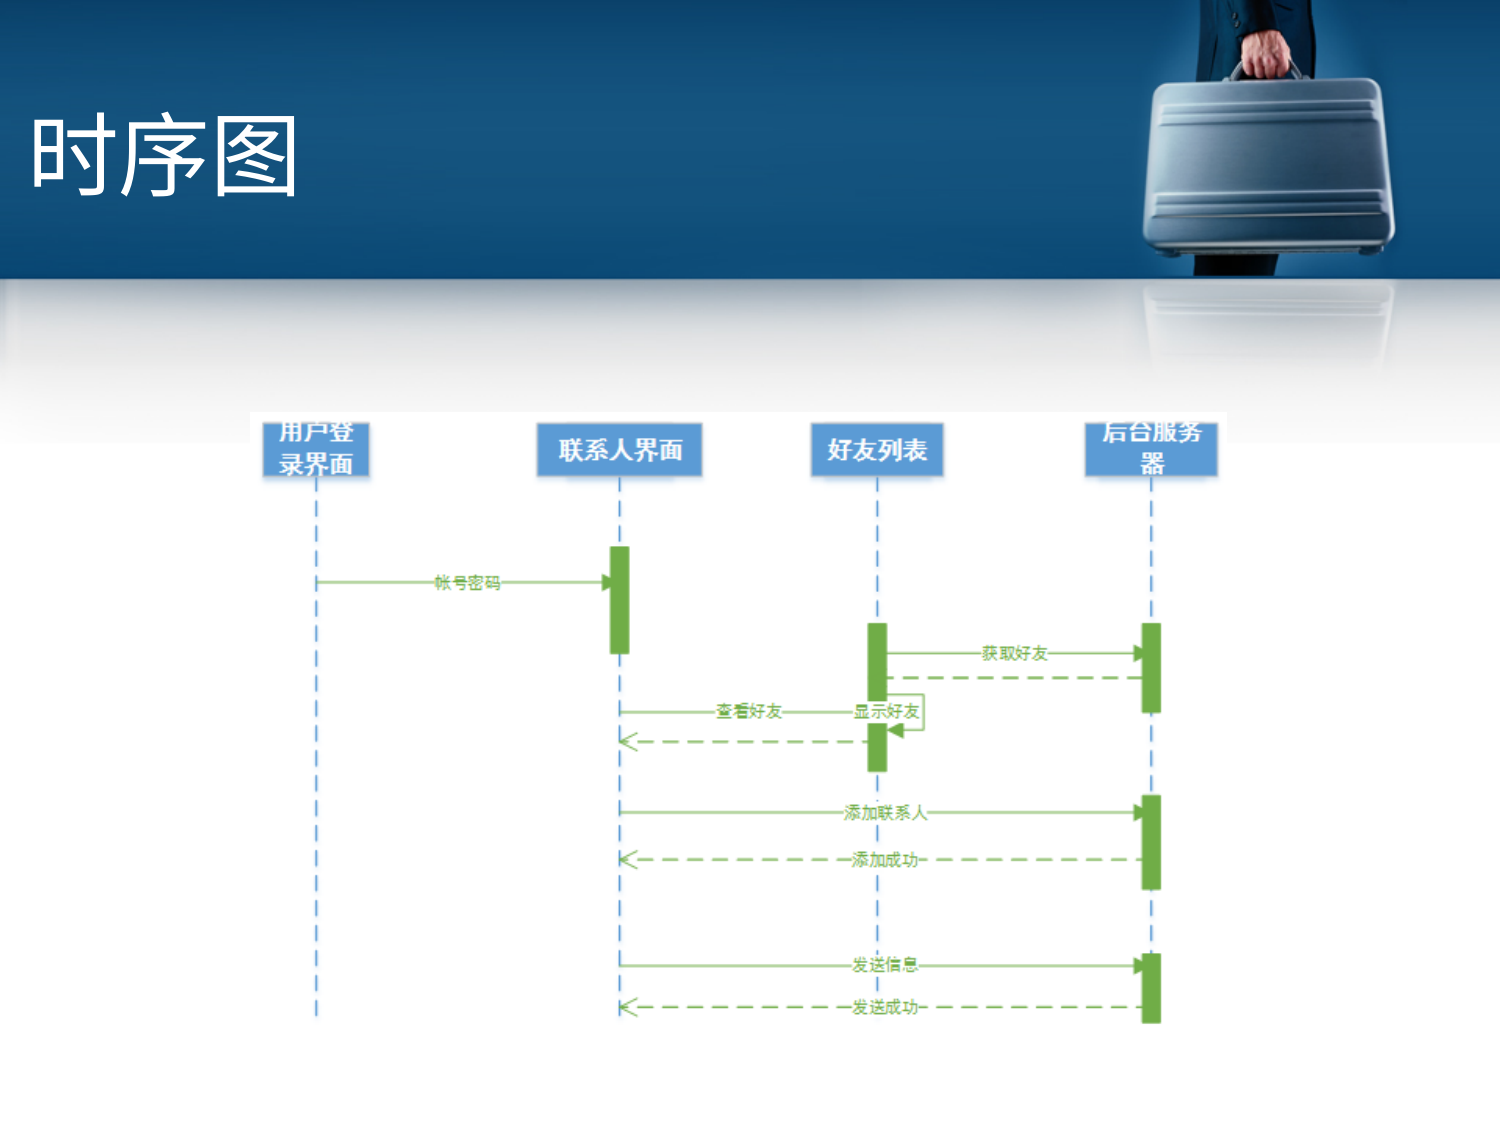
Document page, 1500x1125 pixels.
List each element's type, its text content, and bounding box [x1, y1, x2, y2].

picture [0, 0, 1500, 1125]
title 时序图 [12, 87, 1176, 218]
